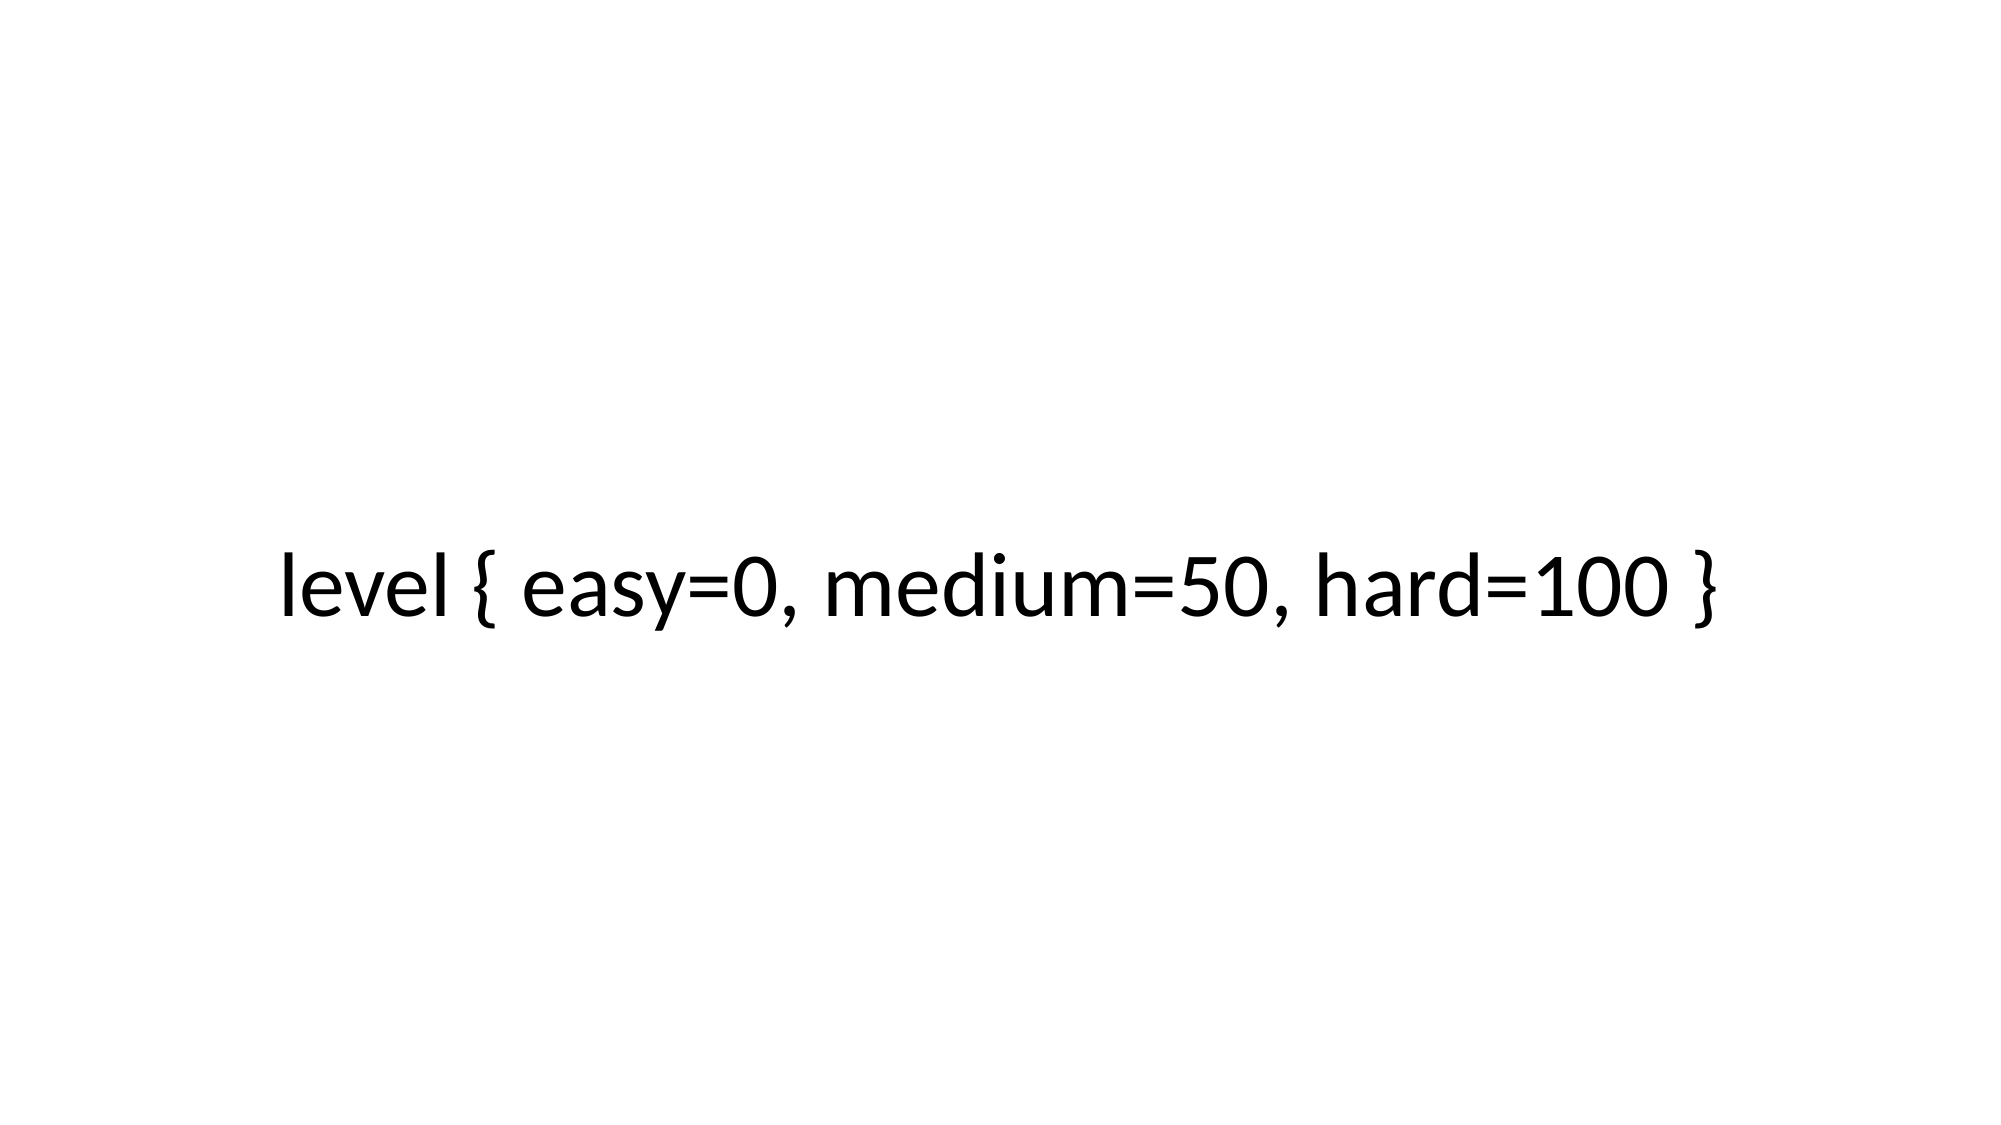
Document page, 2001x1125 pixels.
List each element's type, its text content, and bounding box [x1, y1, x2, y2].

list level { easy=0, medium=50, hard=100 } [137, 299, 1863, 1014]
